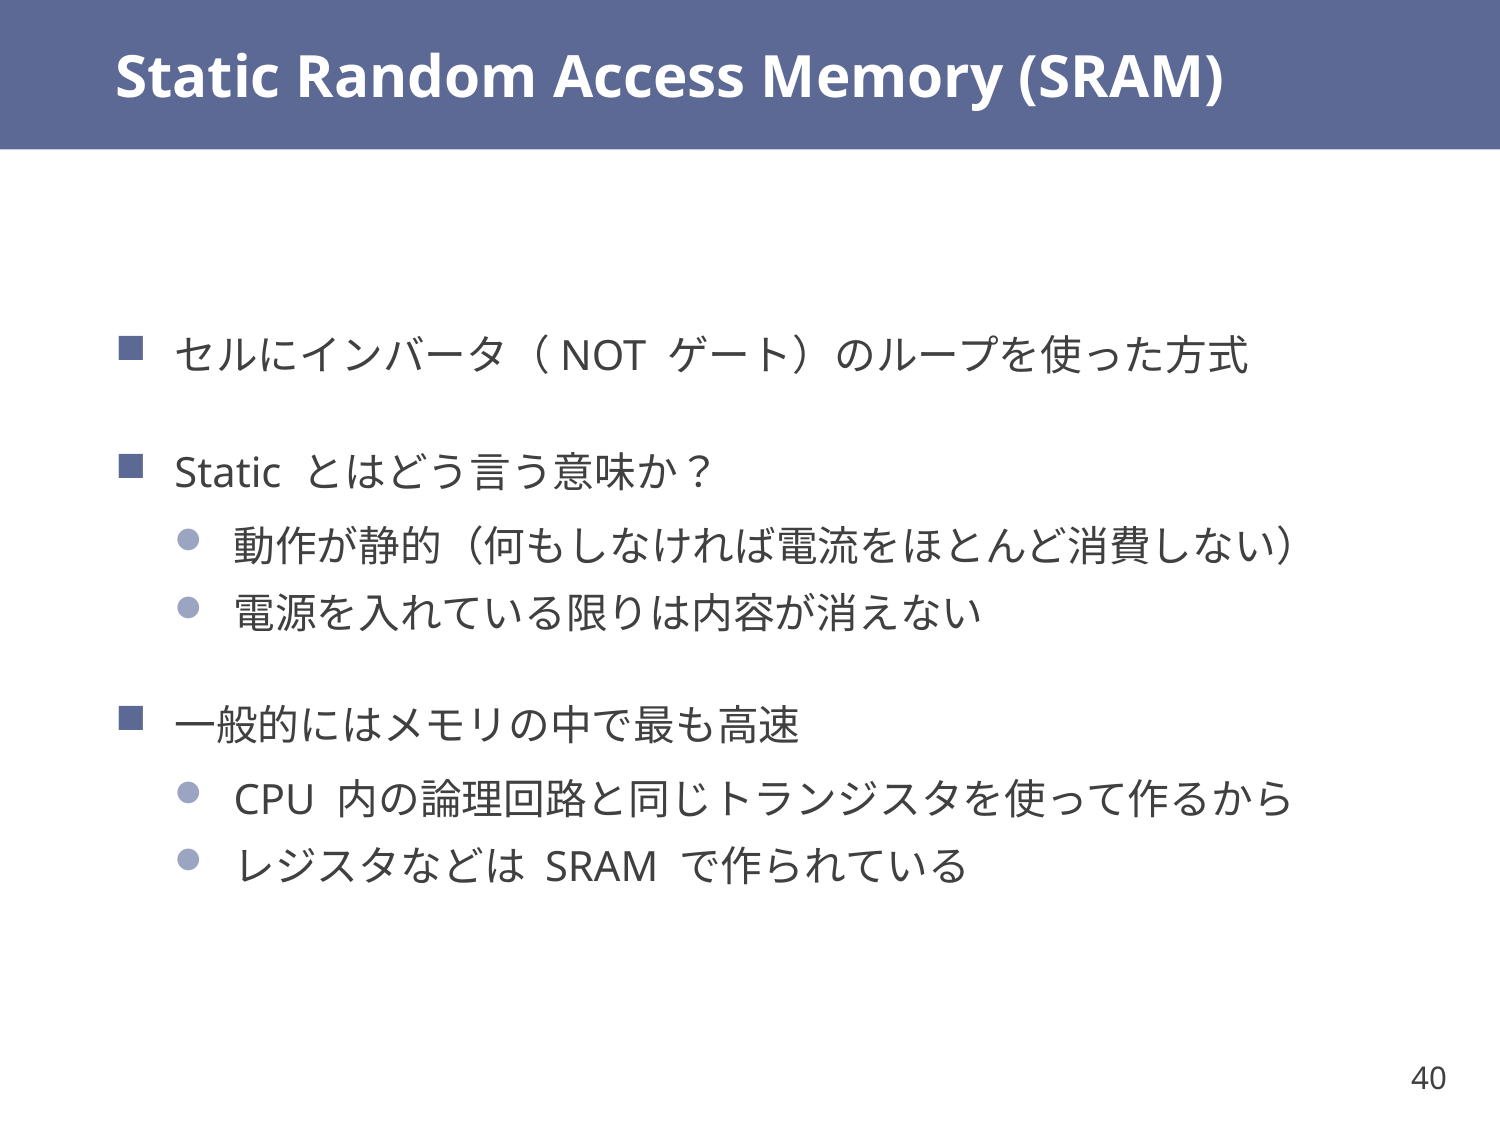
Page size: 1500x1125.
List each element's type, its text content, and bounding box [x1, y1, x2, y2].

title Static Random Access Memory (SRAM) [100, 0, 1500, 150]
list セルにインバータ（NOT ゲート）のループを使った方式 Static とはどう言う意味か？ 動作が静的（何もしなければ電流をほとんど消費しない） 電源を入れている限りは内容が消えない 一般的にはメモリの中で最も高速 CPU 内の論理回路と同じトランジスタを使って作るから レジスタなどは SRAM で作られている [100, 178, 1400, 1036]
